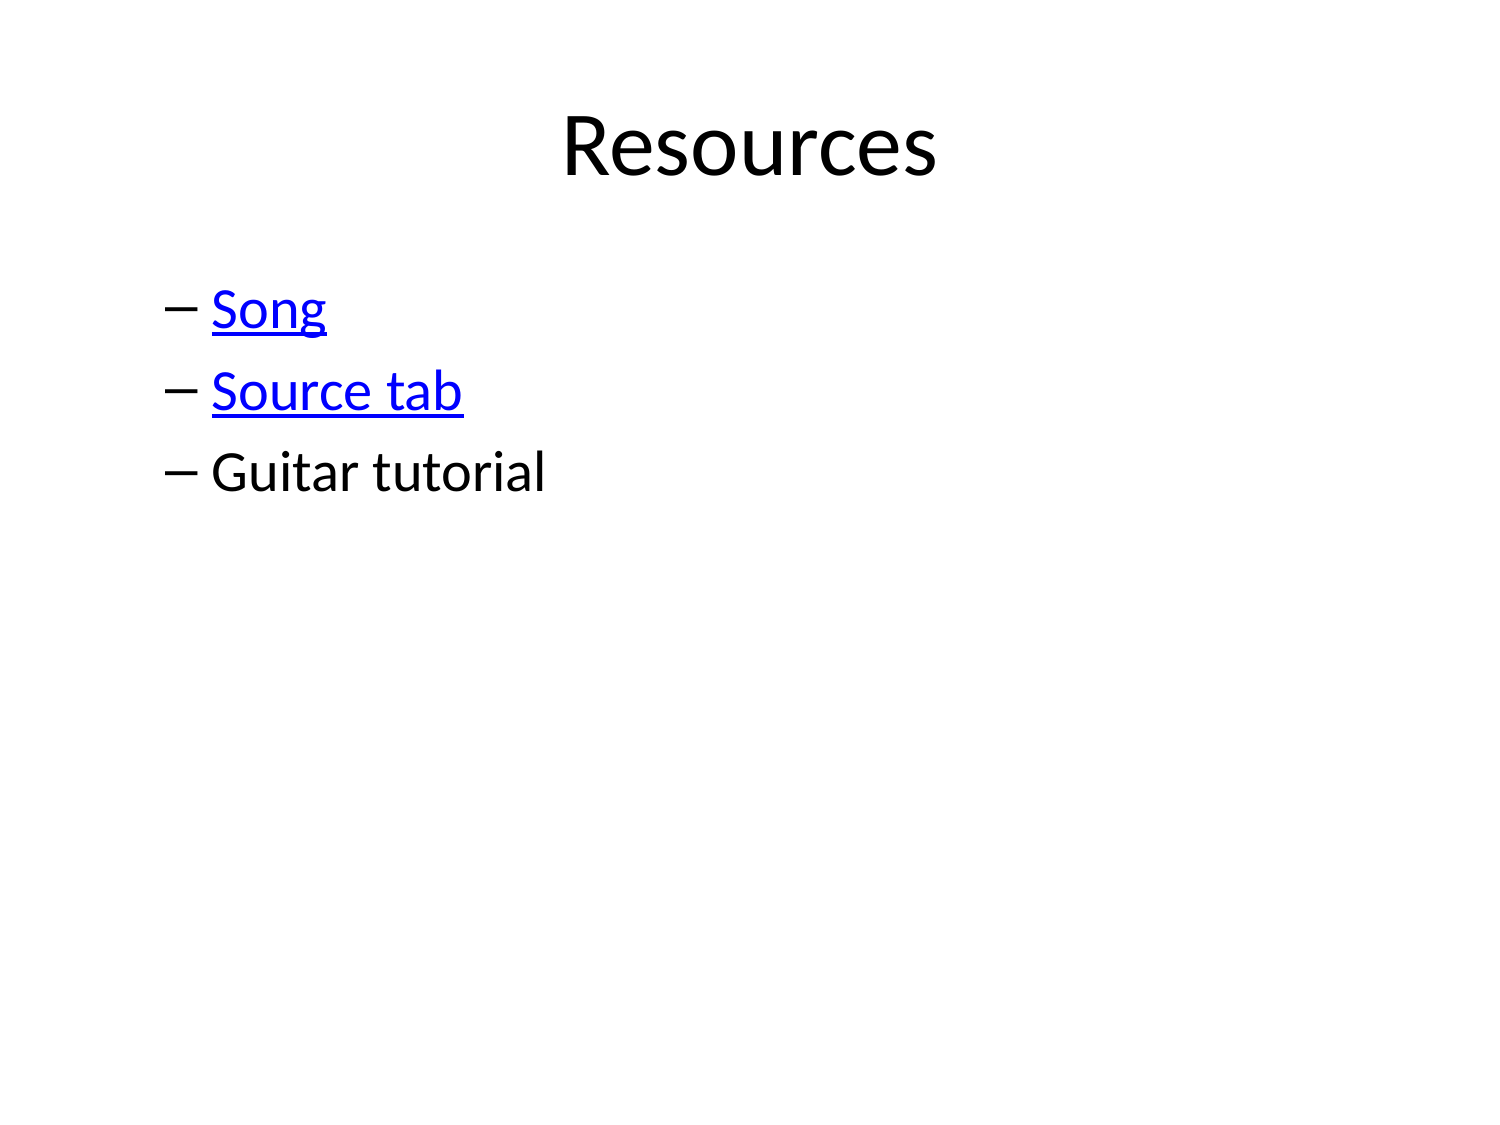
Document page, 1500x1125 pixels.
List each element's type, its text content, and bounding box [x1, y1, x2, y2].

title Resources [75, 45, 1425, 233]
list Song Source tab Guitar tutorial [75, 262, 1425, 1005]
